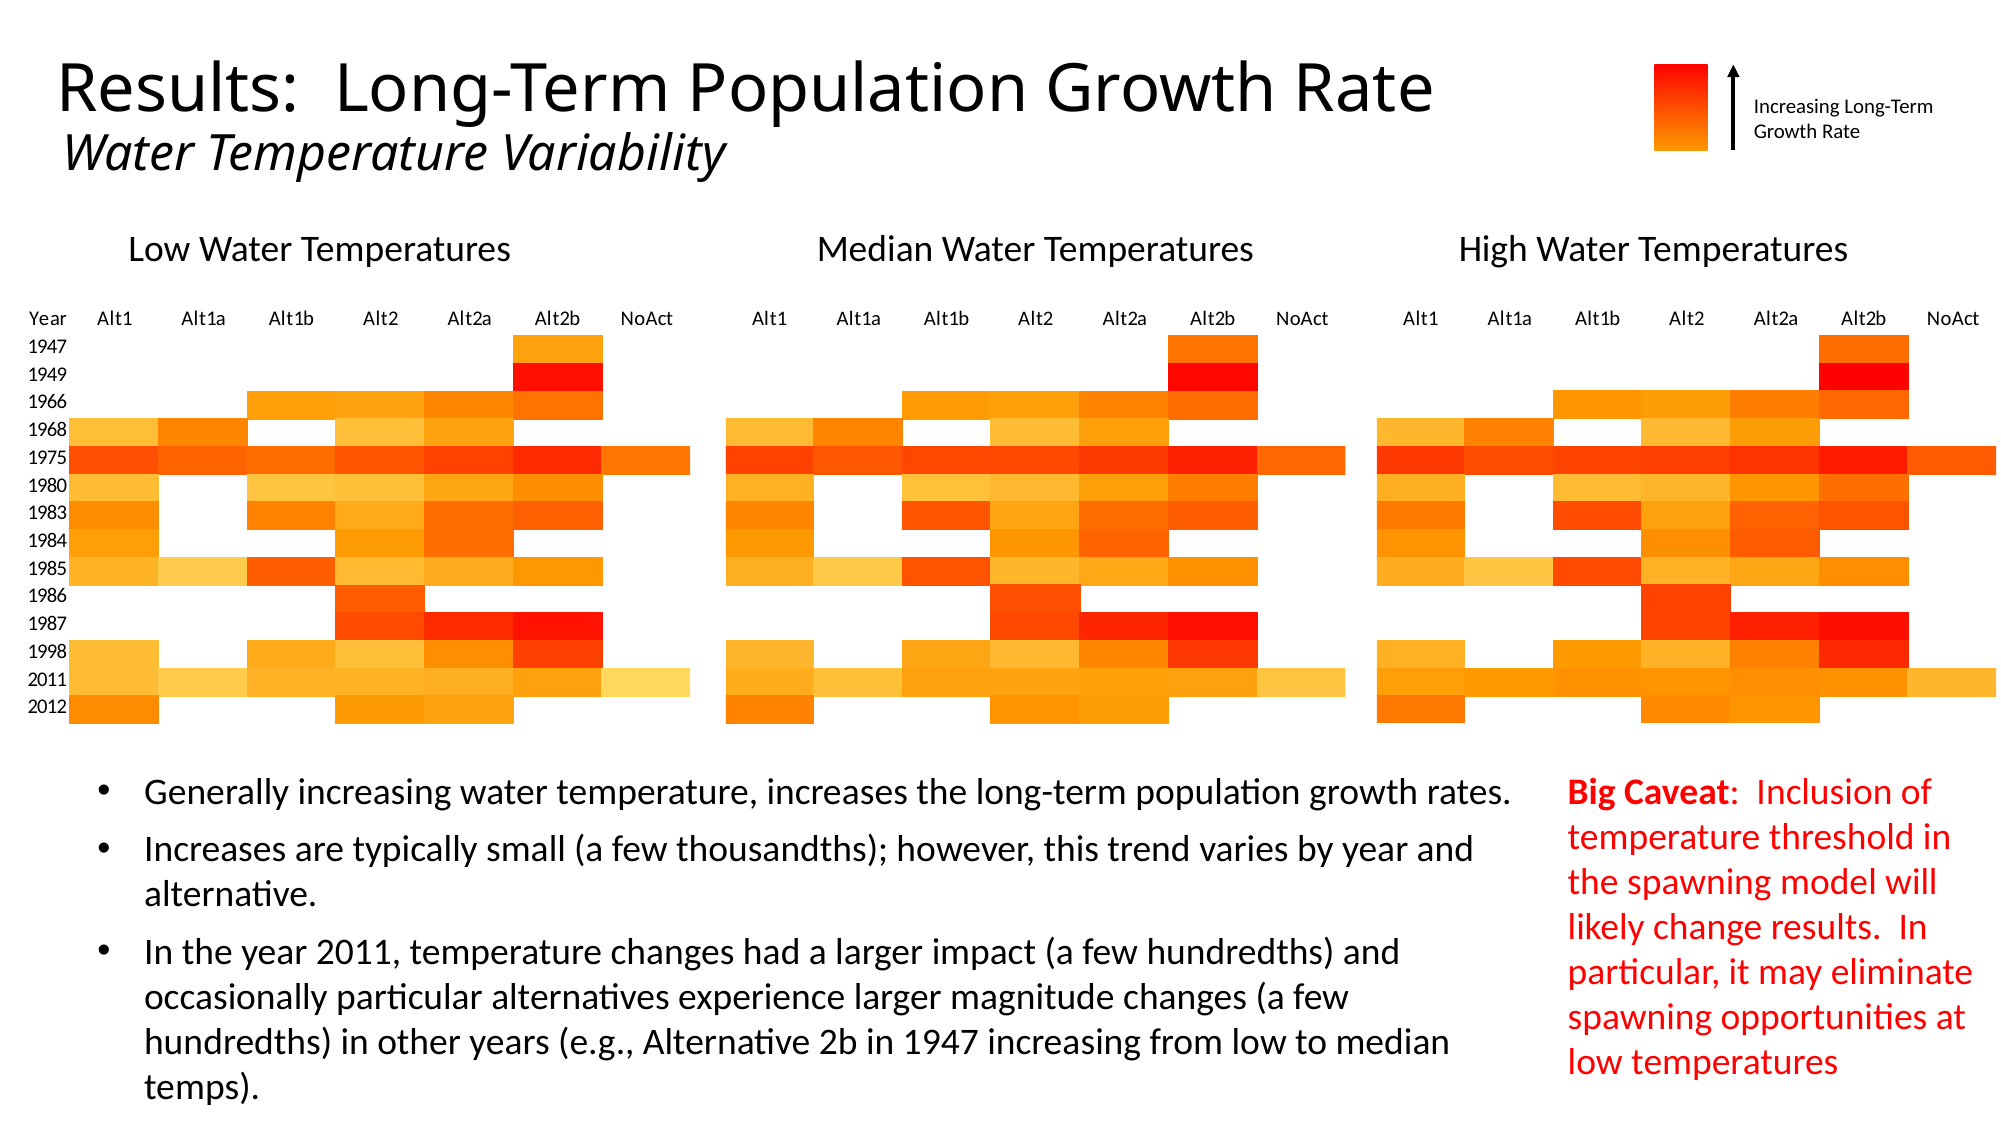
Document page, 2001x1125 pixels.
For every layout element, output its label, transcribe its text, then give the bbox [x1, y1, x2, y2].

text_box Water Temperature Variability [47, 112, 1205, 188]
text_box Generally increasing water temperature, increases the long-term population growth rates. Increases are typically small (a few thousandths); however, this trend varies by year and alternative. In the year 2011, temperature changes had a larger impact (a few hundredths) and occasionally particular alternatives experience larger magnitude changes (a few hundredths) in other years (e.g., Alternative 2b in 1947 increasing from low to median temps). [82, 759, 1537, 1115]
text_box Median Water Temperatures [757, 216, 1314, 277]
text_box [1375, 307, 1998, 725]
text_box Big Caveat: Inclusion of temperature threshold in the spawning model will likely change results. In particular, it may eliminate spawning opportunities at low temperatures [1552, 759, 2000, 1090]
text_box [724, 307, 1347, 725]
text_box Results: Long-Term Population Growth Rate [41, 36, 1953, 132]
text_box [0, 307, 692, 725]
text_box High Water Temperatures [1375, 216, 1932, 277]
text_box Low Water Temperatures [41, 216, 598, 277]
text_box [1654, 64, 1964, 202]
